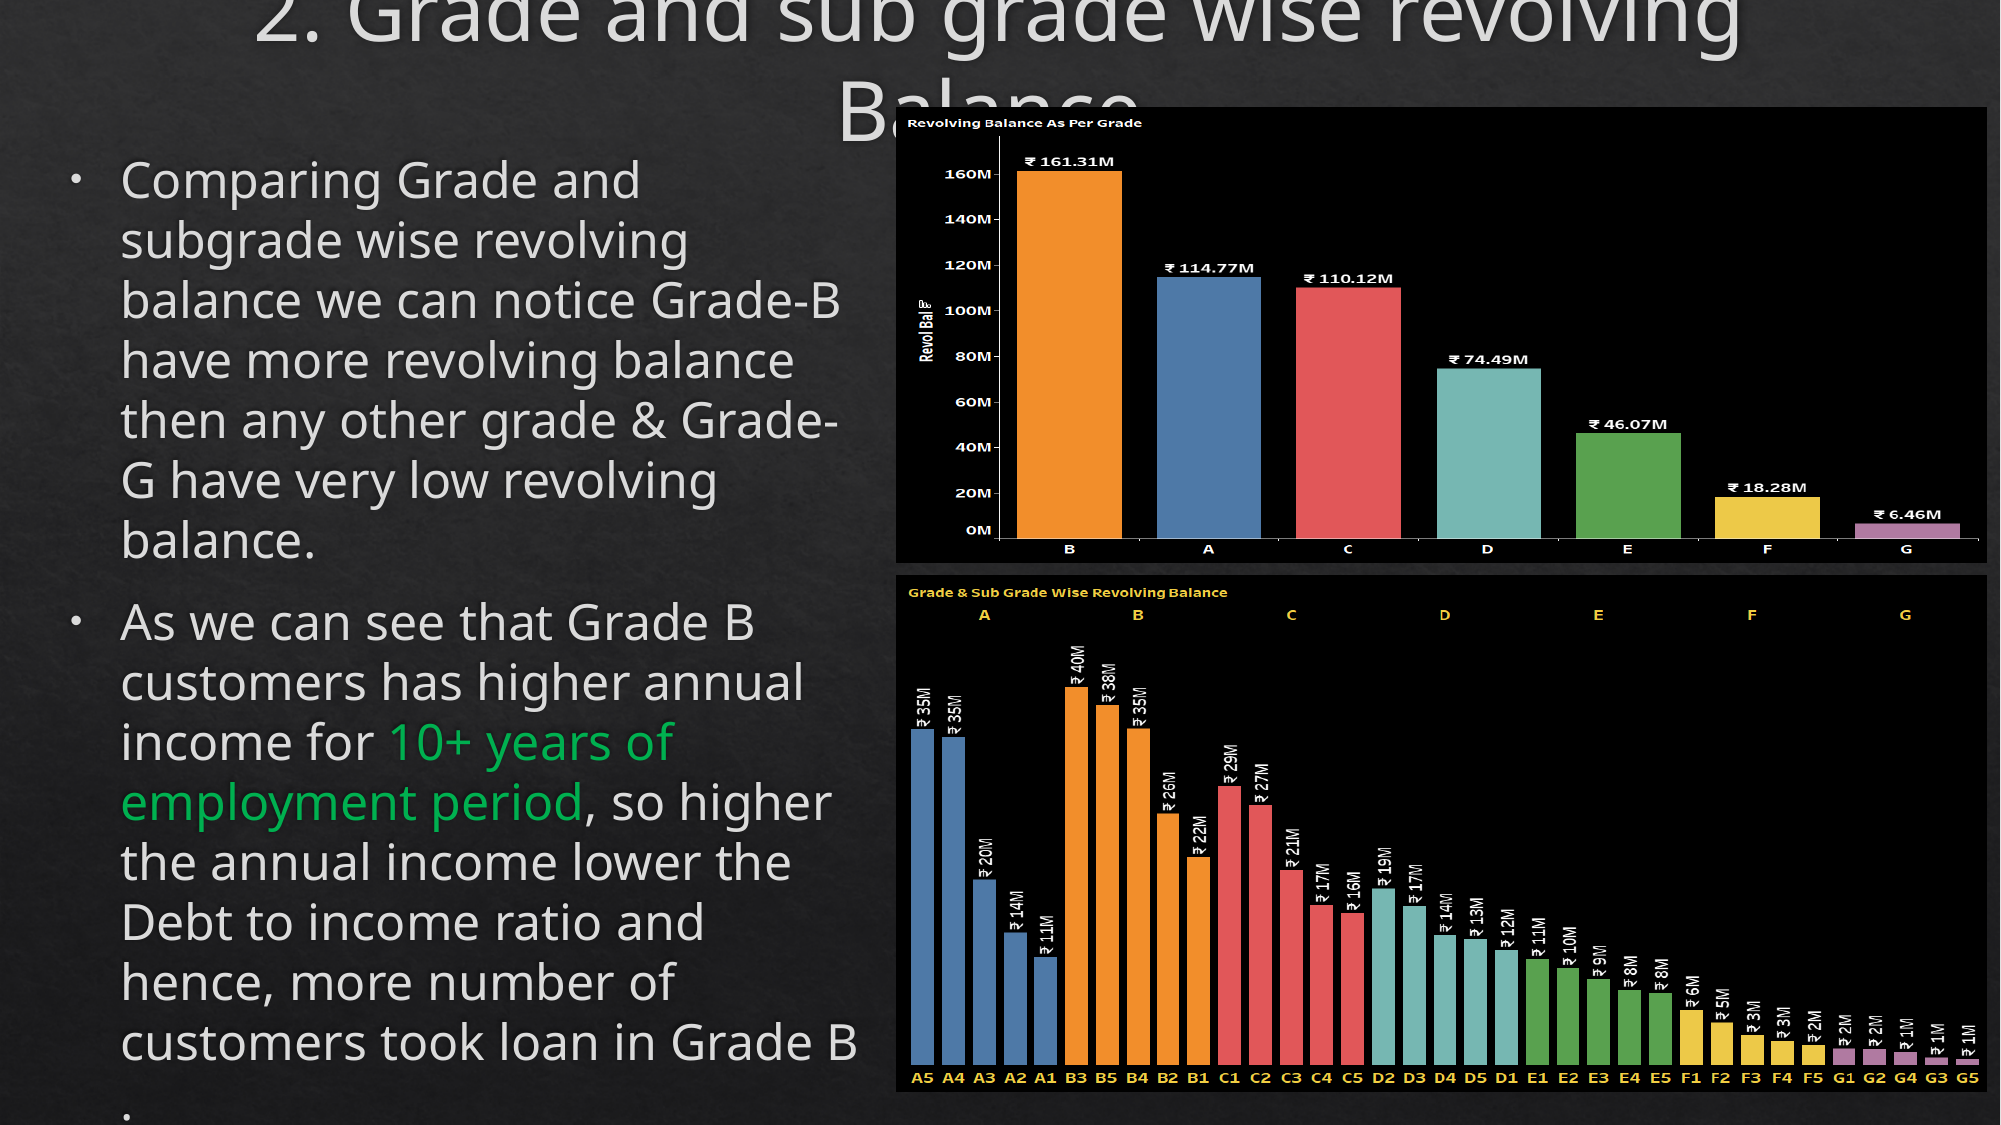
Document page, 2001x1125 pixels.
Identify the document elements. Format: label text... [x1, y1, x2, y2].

picture [896, 574, 1987, 1092]
list Comparing Grade and subgrade wise revolving balance we can notice Grade-B have more revolving balance then any other grade & Grade-G have very low revolving balance. As we can see that Grade B customers has higher annual income for 10+ years of employment period, so higher the annual income lower the Debt to income ratio and hence, more number of customers took loan in Grade B . Similarly, it goes for other grades too B>A>C>D>E>F>G order for revolving Balance as per annual income [49, 140, 877, 1016]
title 2. Grade and sub grade wise revolving Balance [150, 8, 1850, 108]
picture [896, 107, 1987, 563]
